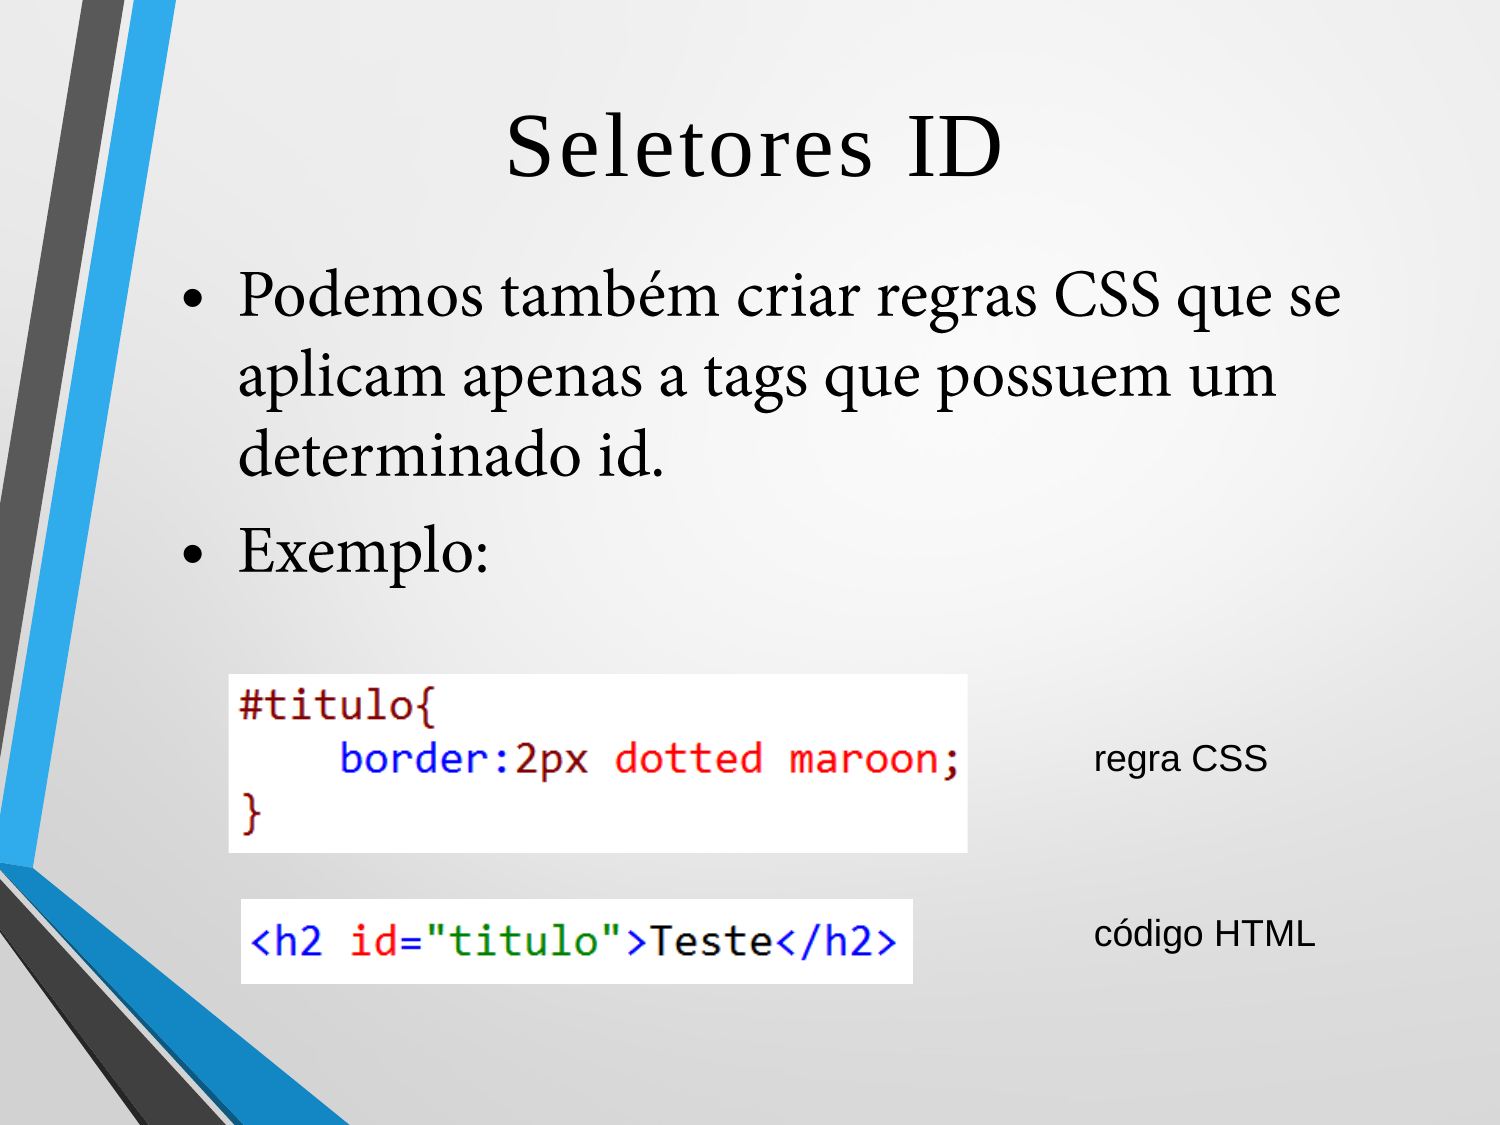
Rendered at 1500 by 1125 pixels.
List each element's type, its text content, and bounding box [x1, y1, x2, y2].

text_box Seletores [502, 94, 896, 191]
text_box • [179, 259, 217, 331]
text_box regra CSS [1091, 736, 1277, 778]
text_box [228, 674, 968, 853]
text_box [237, 249, 1385, 340]
text_box ID [904, 94, 1012, 191]
text_box • [179, 515, 217, 587]
text_box [237, 506, 521, 596]
text_box [237, 329, 1321, 420]
text_box código HTML [1091, 911, 1325, 954]
text_box [241, 899, 913, 985]
text_box [237, 410, 694, 501]
